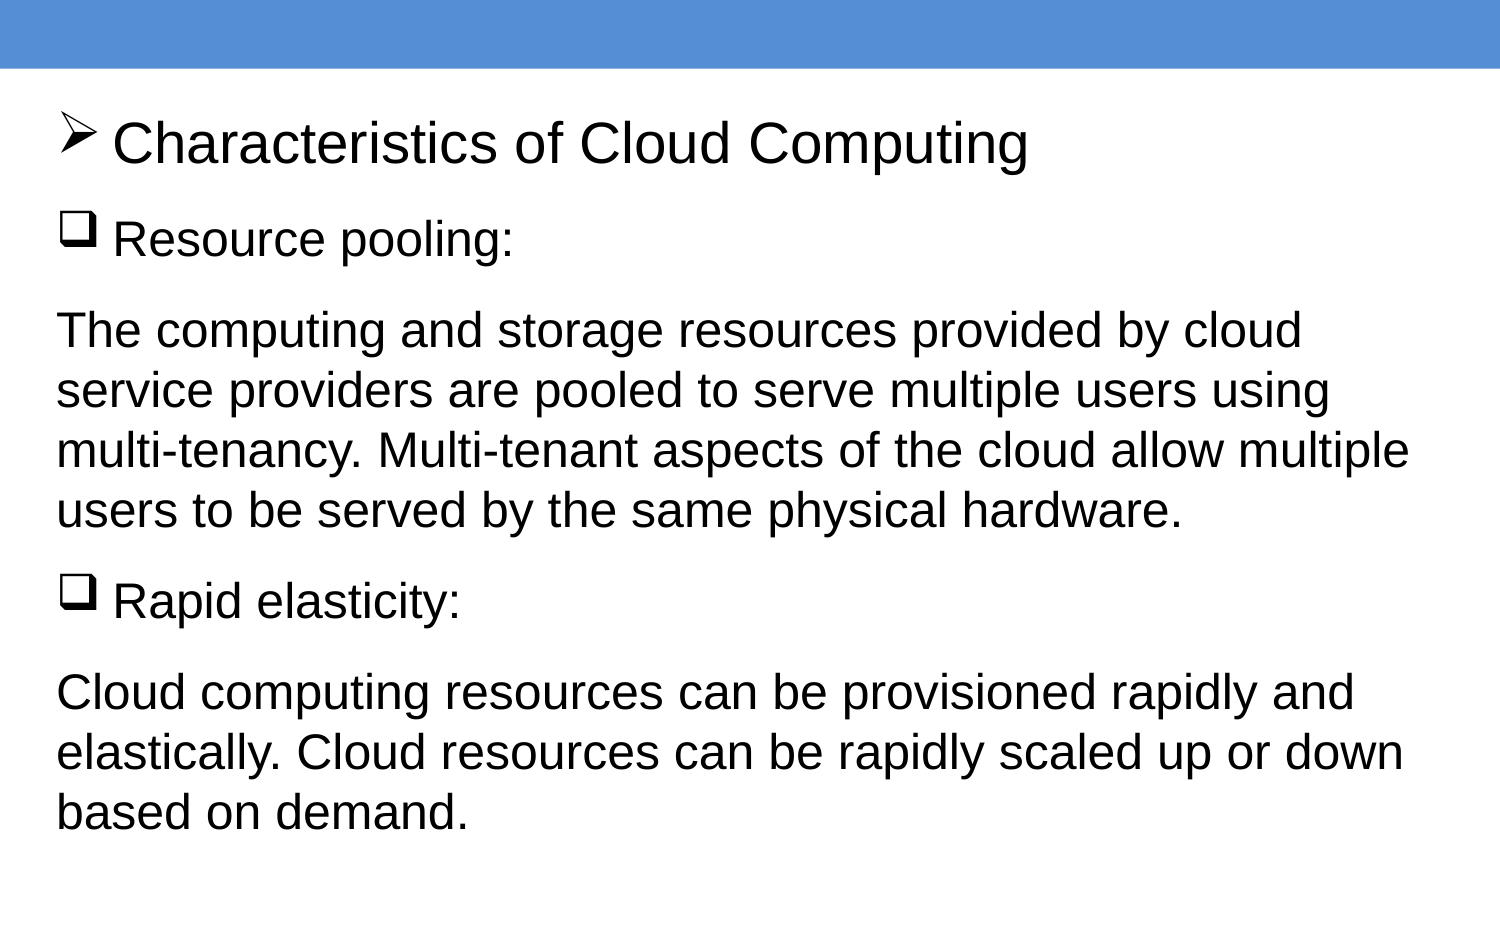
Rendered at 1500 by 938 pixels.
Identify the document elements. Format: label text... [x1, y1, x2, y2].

text_box Characteristics of Cloud Computing Resource pooling: The computing and storage resources provided by cloud service providers are pooled to serve multiple users using multi-tenancy. Multi-tenant aspects of the cloud allow multiple users to be served by the same physical hardware. Rapid elasticity: Cloud computing resources can be provisioned rapidly and elastically. Cloud resources can be rapidly scaled up or down based on demand. [41, 97, 1477, 848]
text_box [0, 0, 1500, 69]
